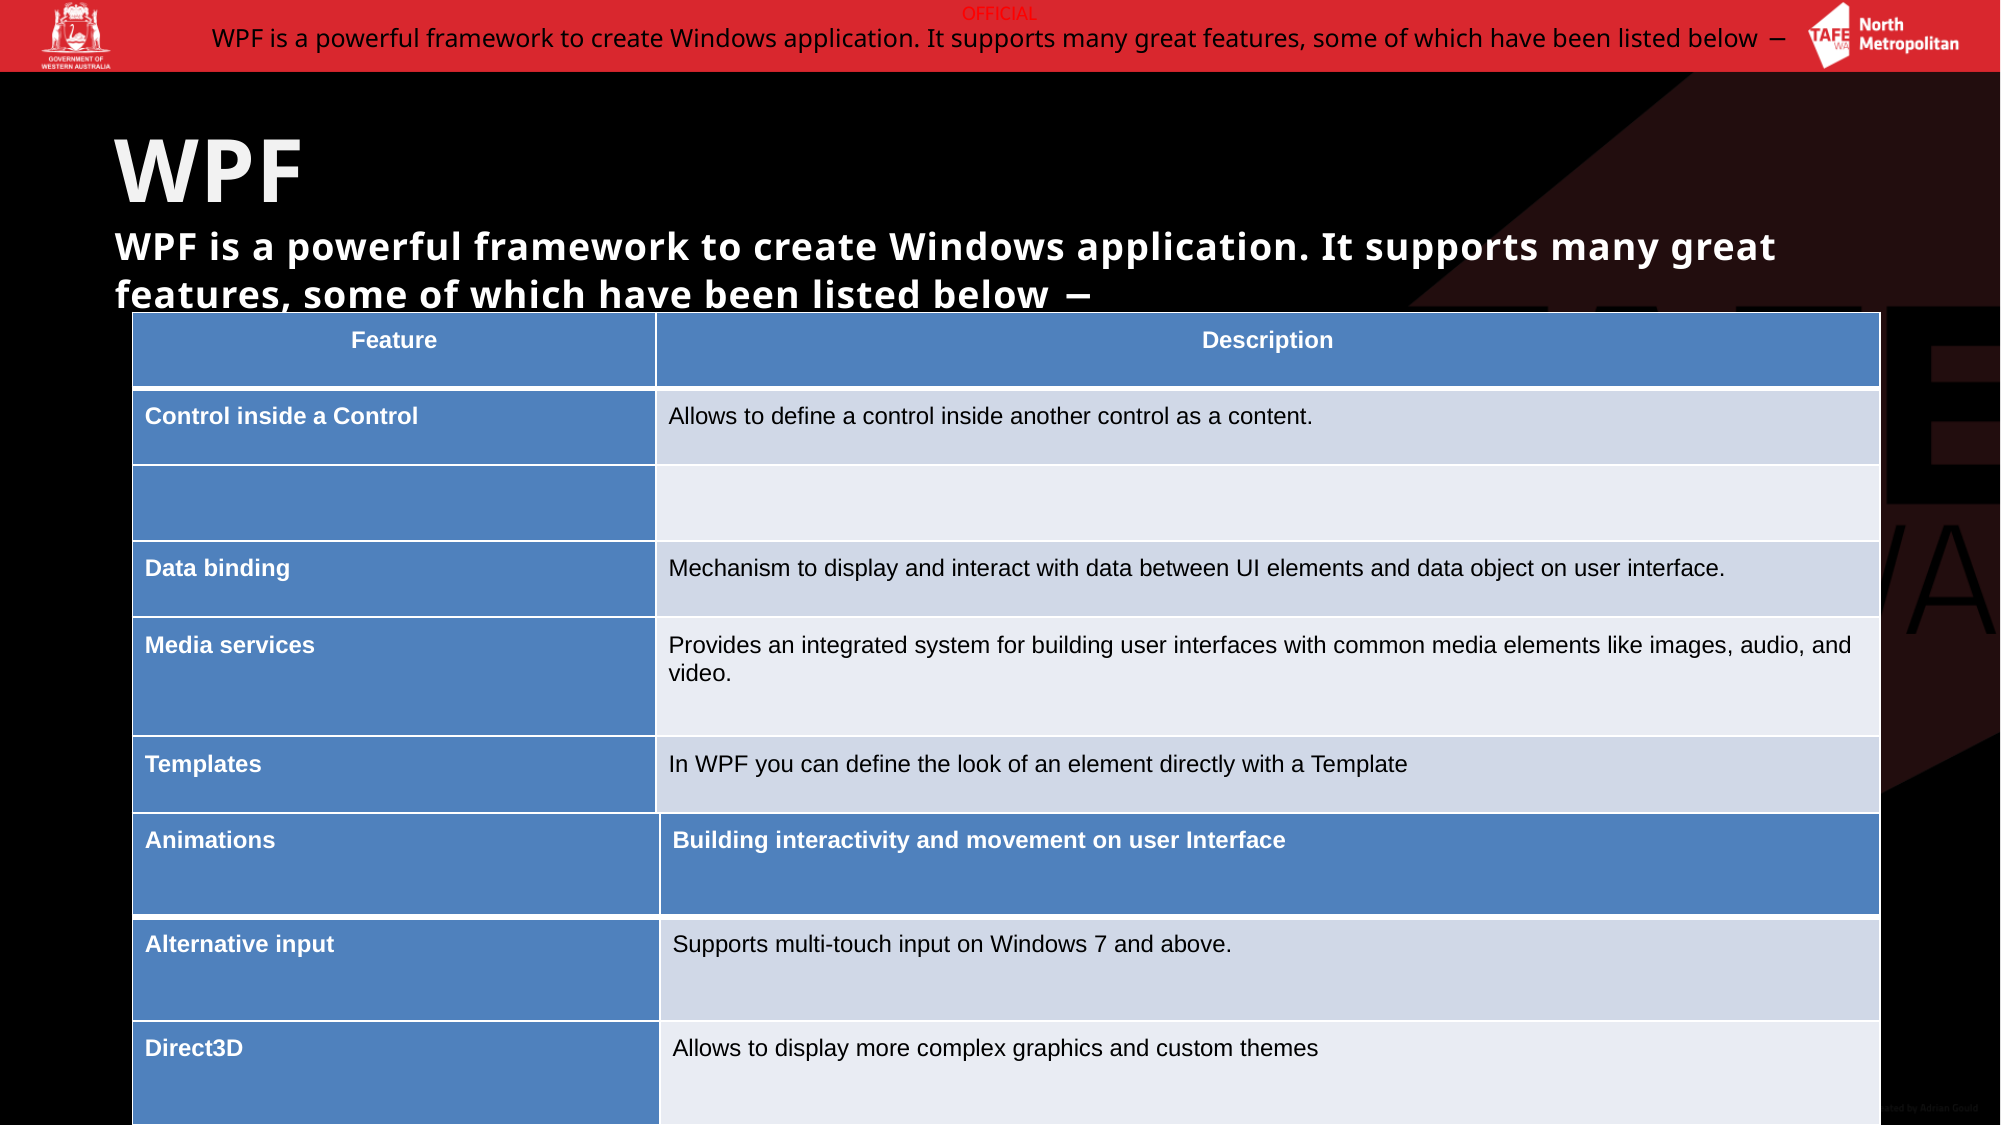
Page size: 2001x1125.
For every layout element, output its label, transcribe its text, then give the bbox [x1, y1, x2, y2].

table_header Feature [133, 313, 655, 386]
picture [0, 0, 2001, 1125]
table_cell Control inside a Control [133, 391, 655, 464]
table_cell [657, 466, 1879, 540]
table_header Description [657, 313, 1879, 386]
table_cell Media services [133, 618, 655, 735]
table_cell Supports multi-touch input on Windows 7 and above. [661, 920, 1879, 1020]
table_cell Direct3D [133, 1022, 659, 1124]
title WPFWPF – Features WPF is a powerful framework to create Windows application. It supports many great features, some of which have been listed below − [99, 82, 1900, 388]
table_cell Data binding [133, 542, 655, 616]
table_cell Provides an integrated system for building user interfaces with common media elements like images, audio, and video. [657, 618, 1879, 735]
table_cell [133, 466, 655, 540]
table_cell Templates [133, 737, 655, 812]
table_cell Alternative input [133, 920, 659, 1020]
table_cell In WPF you can define the look of an element directly with a Template [657, 737, 1879, 812]
table_cell Allows to display more complex graphics and custom themes [661, 1022, 1879, 1124]
table_cell Mechanism to display and interact with data between UI elements and data object on user interface. [657, 542, 1879, 616]
table_header Animations [133, 814, 659, 914]
table_header Building interactivity and movement on user Interface [661, 814, 1879, 914]
table_cell Allows to define a control inside another control as a content. [657, 391, 1879, 464]
text_box WPF is a powerful framework to create Windows application. It supports many great features, some of which have been listed below − [196, 15, 1804, 60]
